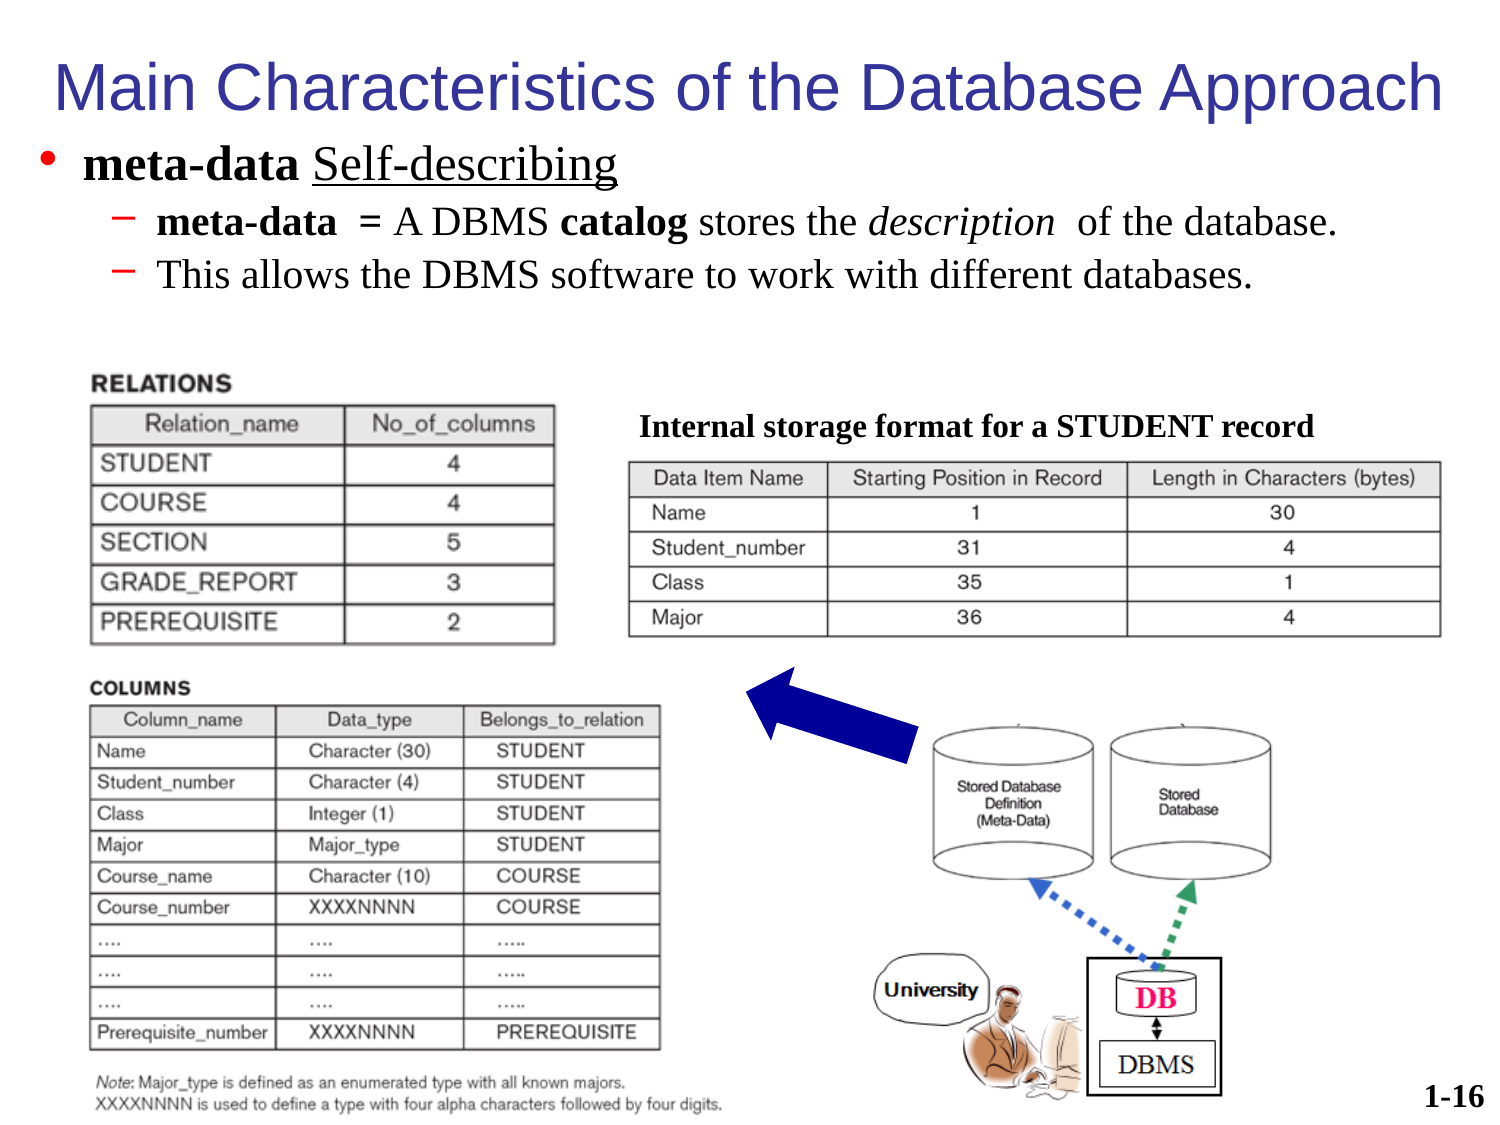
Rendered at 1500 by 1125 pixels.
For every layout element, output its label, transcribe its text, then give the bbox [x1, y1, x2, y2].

list meta-data Self-describing meta-data = A DBMS catalog stores the description of the database. This allows the DBMS software to work with different databases. [23, 129, 1443, 367]
slide_number 1-16 [1448, 1067, 1500, 1121]
title Main Characteristics of the Database Approach [38, 23, 1477, 144]
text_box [81, 368, 1444, 1118]
